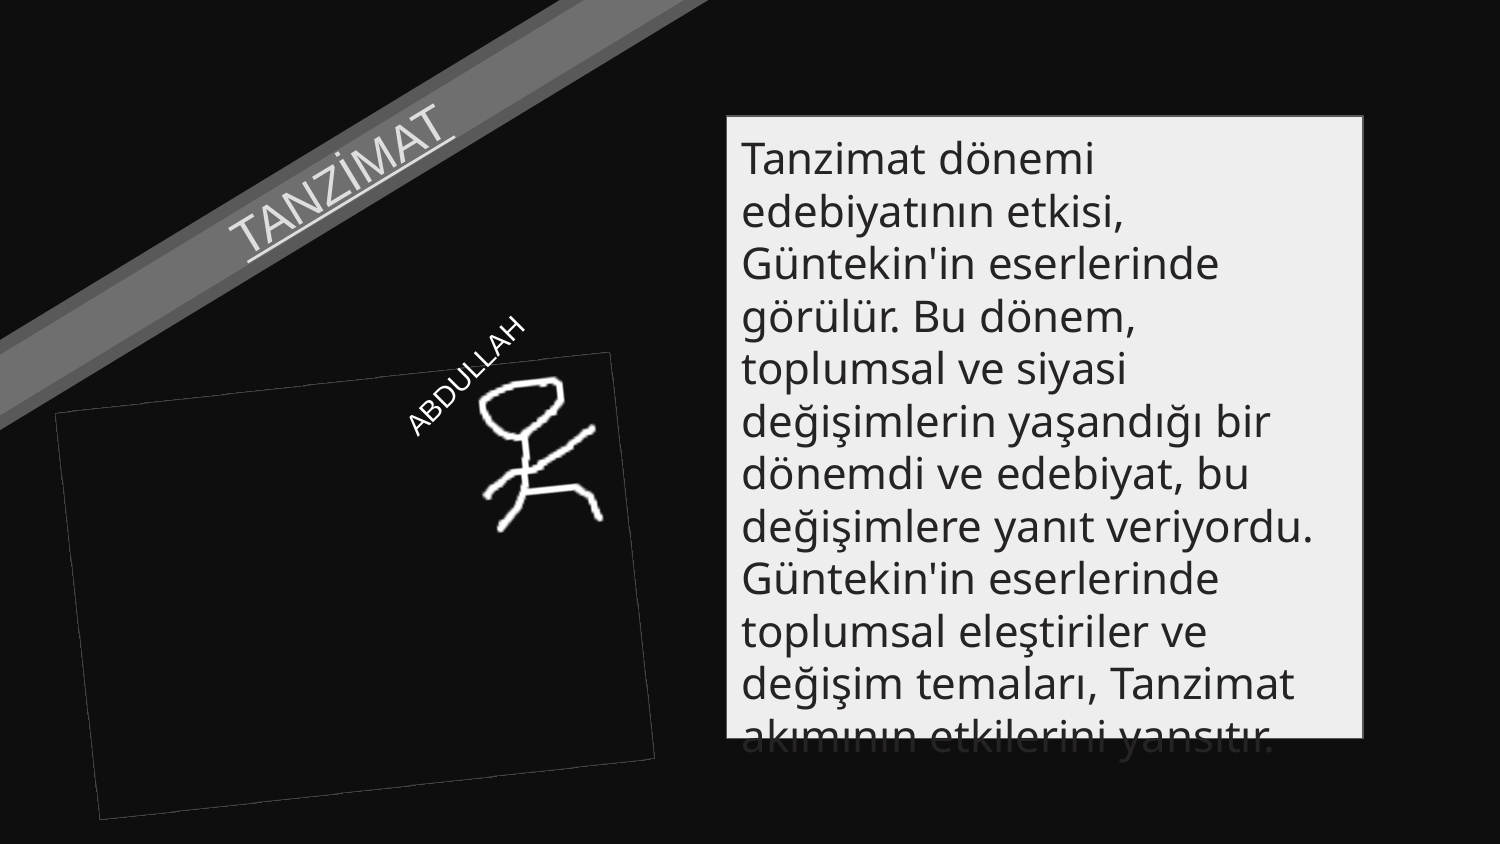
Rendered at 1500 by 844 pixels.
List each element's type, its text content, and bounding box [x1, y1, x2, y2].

text_box Tanzimat dönemi edebiyatının etkisi, Güntekin'in eserlerinde görülür. Bu dönem, toplumsal ve siyasi değişimlerin yaşandığı bir dönemdi ve edebiyat, bu değişimlere yanıt veriyordu. Güntekin'in eserlerinde toplumsal eleştiriler ve değişim temaları, Tanzimat akımının etkilerini yansıtır. [726, 115, 1364, 739]
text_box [0, 0, 800, 489]
picture [64, 489, 654, 819]
